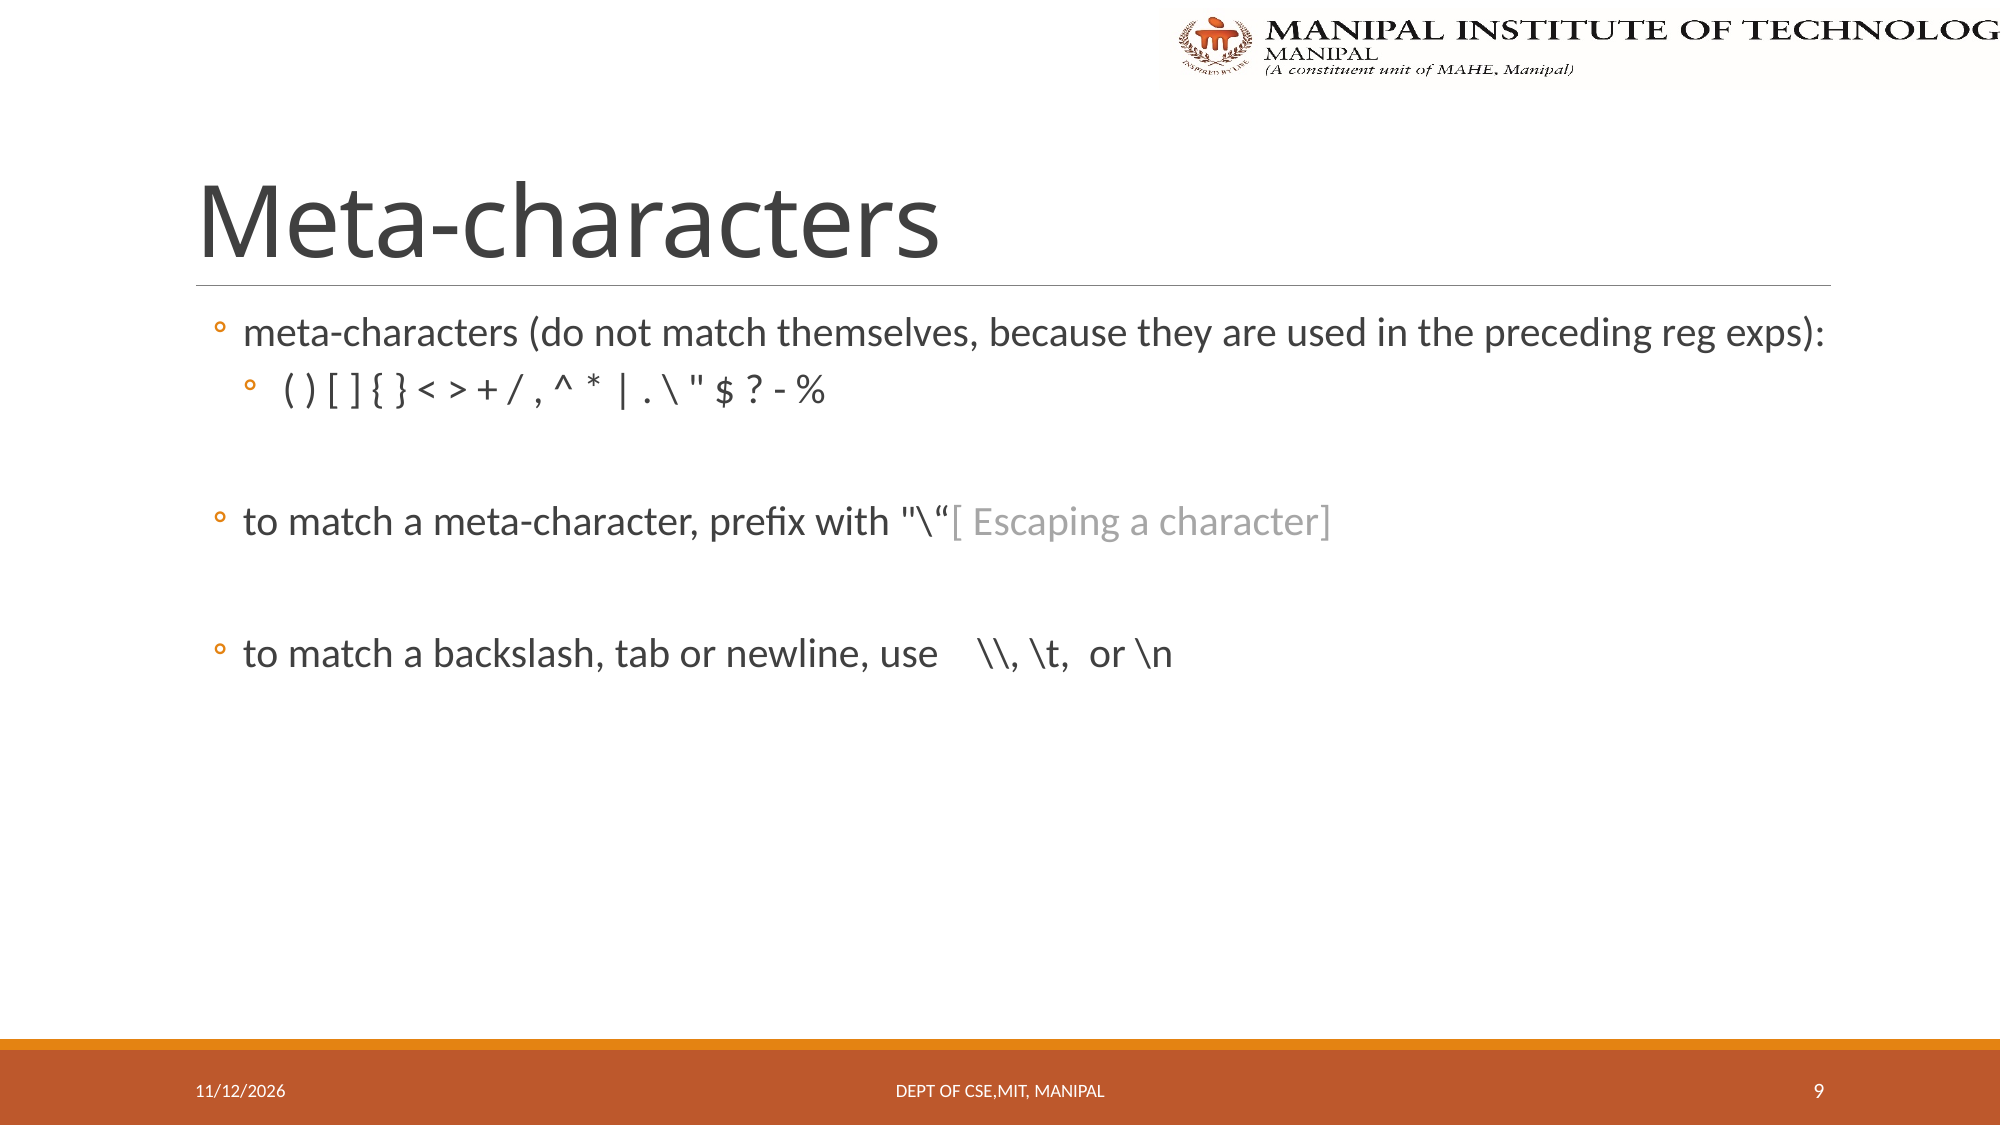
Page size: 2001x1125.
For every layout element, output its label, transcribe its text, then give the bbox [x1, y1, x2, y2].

title Meta-characters [180, 47, 1830, 285]
footer Dept Of CSE,MIT, Manipal [604, 1059, 1396, 1120]
slide_number 9 [1624, 1059, 1840, 1120]
list meta-characters (do not match themselves, because they are used in the preceding reg exps): ( ) [ ] { } < > + / , ^ * | . \ " $ ? - % to match a meta-character, prefix with "\“[ Escaping a character] to match a backslash, tab or newline, use \\, \t, or \n [180, 302, 1830, 963]
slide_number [180, 1059, 586, 1120]
picture [1159, 8, 2001, 90]
